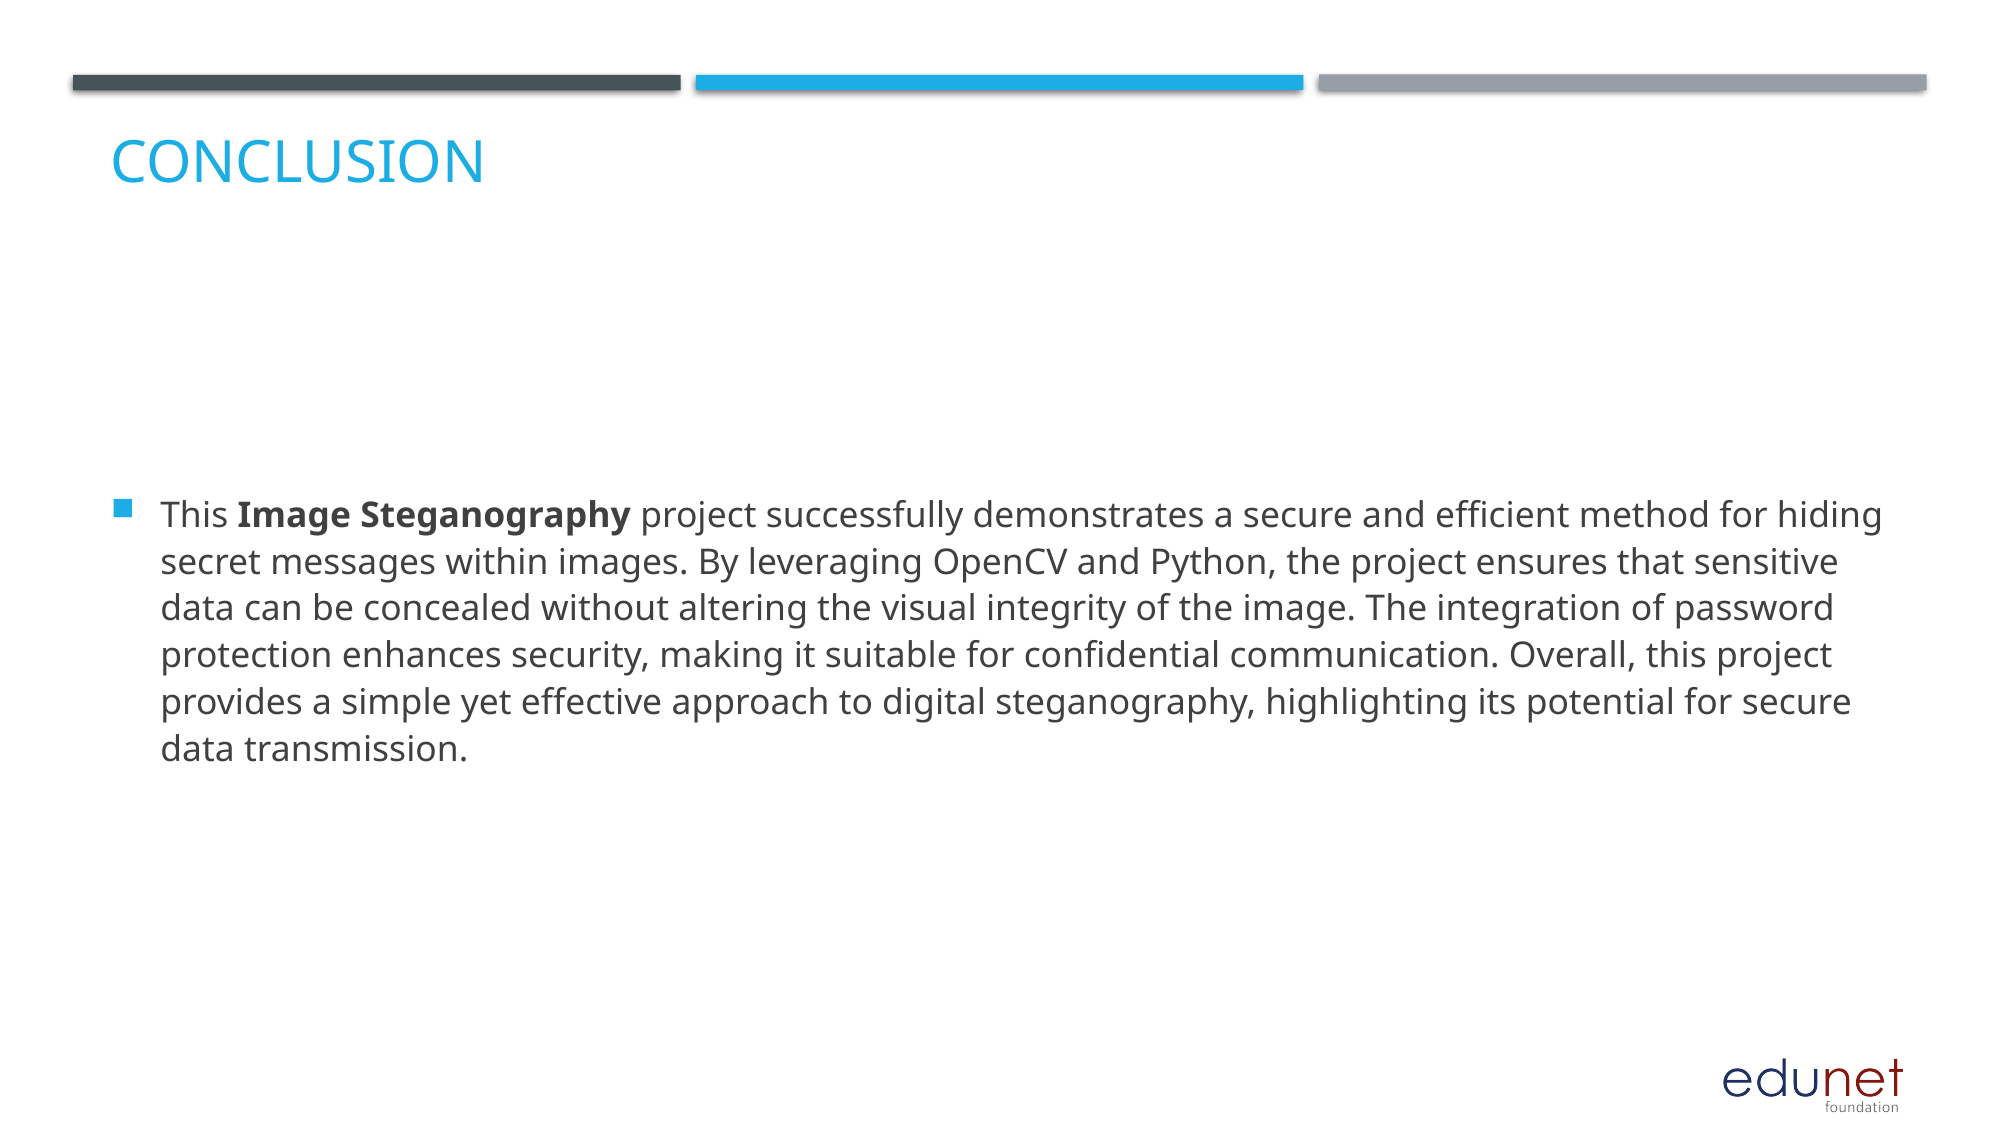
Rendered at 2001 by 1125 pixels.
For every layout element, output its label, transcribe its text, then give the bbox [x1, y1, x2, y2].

list This Image Steganography project successfully demonstrates a secure and efficient method for hiding secret messages within images. By leveraging OpenCV and Python, the project ensures that sensitive data can be concealed without altering the visual integrity of the image. The integration of password protection enhances security, making it suitable for confidential communication. Overall, this project provides a simple yet effective approach to digital steganography, highlighting its potential for secure data transmission. [95, 213, 1905, 981]
picture [1719, 1056, 1905, 1116]
title Conclusion [95, 115, 1905, 203]
